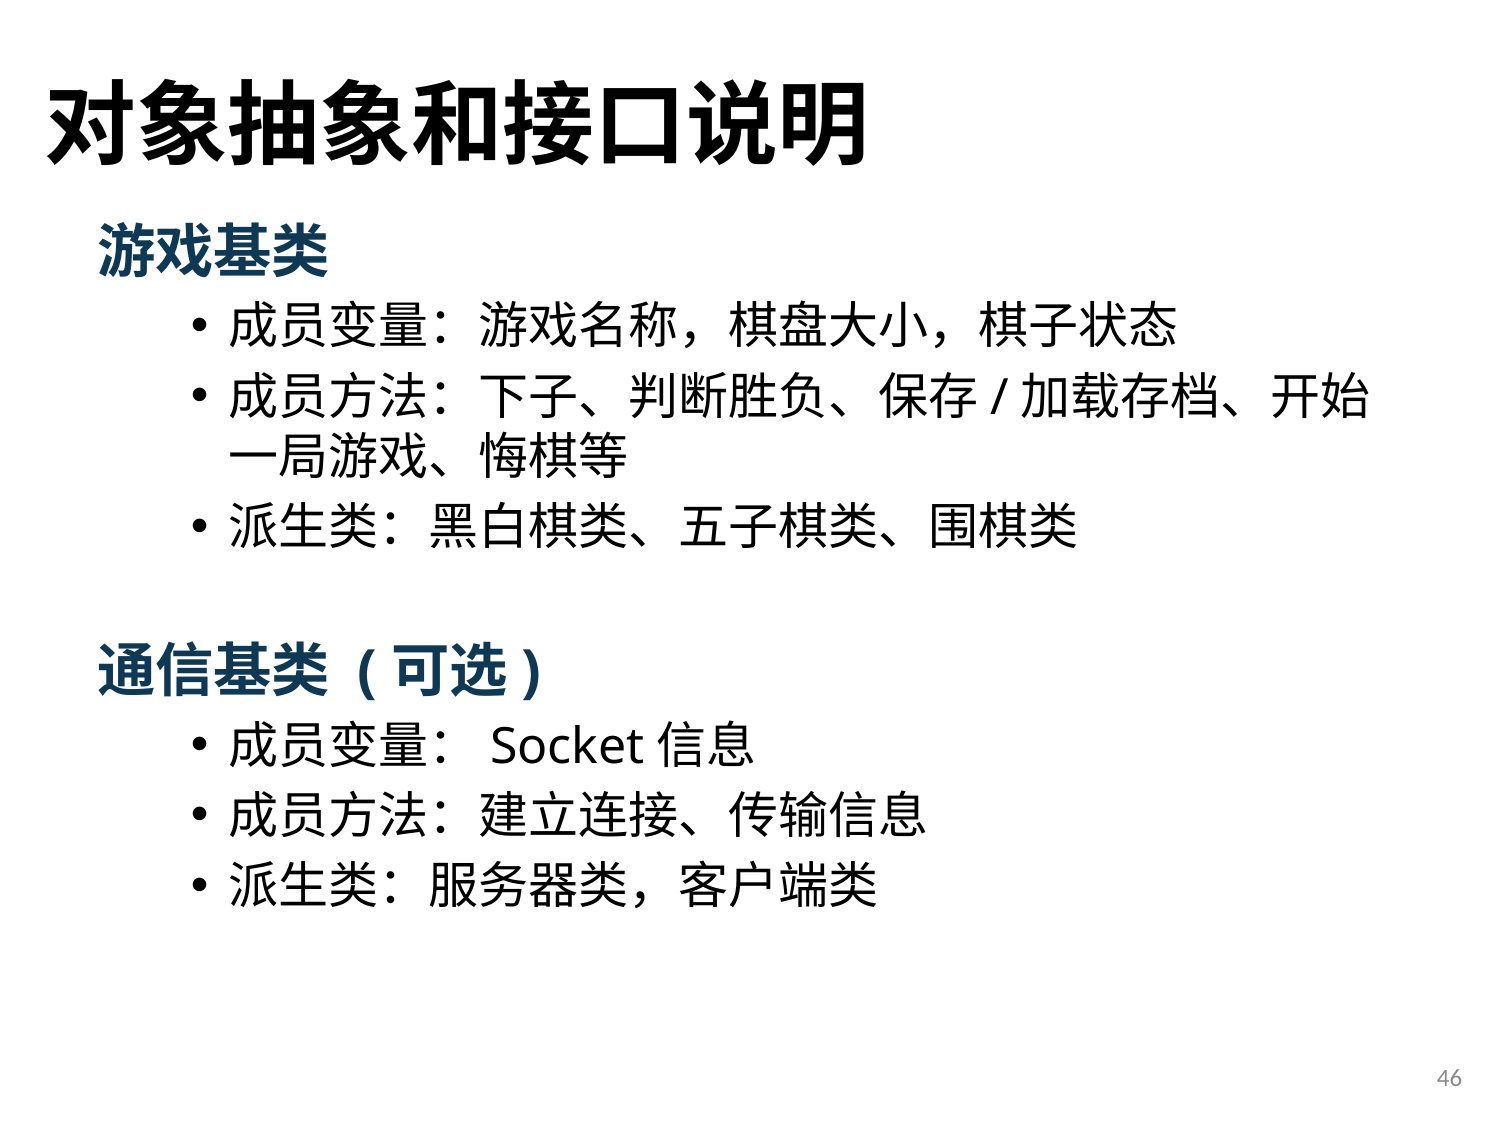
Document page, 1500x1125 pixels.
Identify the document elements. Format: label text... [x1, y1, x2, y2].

text_box 通信基类 (可选) 成员变量：Socket信息 成员方法：建立连接、传输信息 派生类：服务器类，客户端类 [29, 627, 1436, 1125]
text_box 游戏基类 成员变量：游戏名称，棋盘大小，棋子状态 成员方法：下子、判断胜负、保存/加载存档、开始一局游戏、悔棋等 派生类：黑白棋类、五子棋类、围棋类 [29, 208, 1409, 627]
title 对象抽象和接口说明 [29, 19, 1324, 208]
slide_number 46 [1436, 1046, 1478, 1107]
